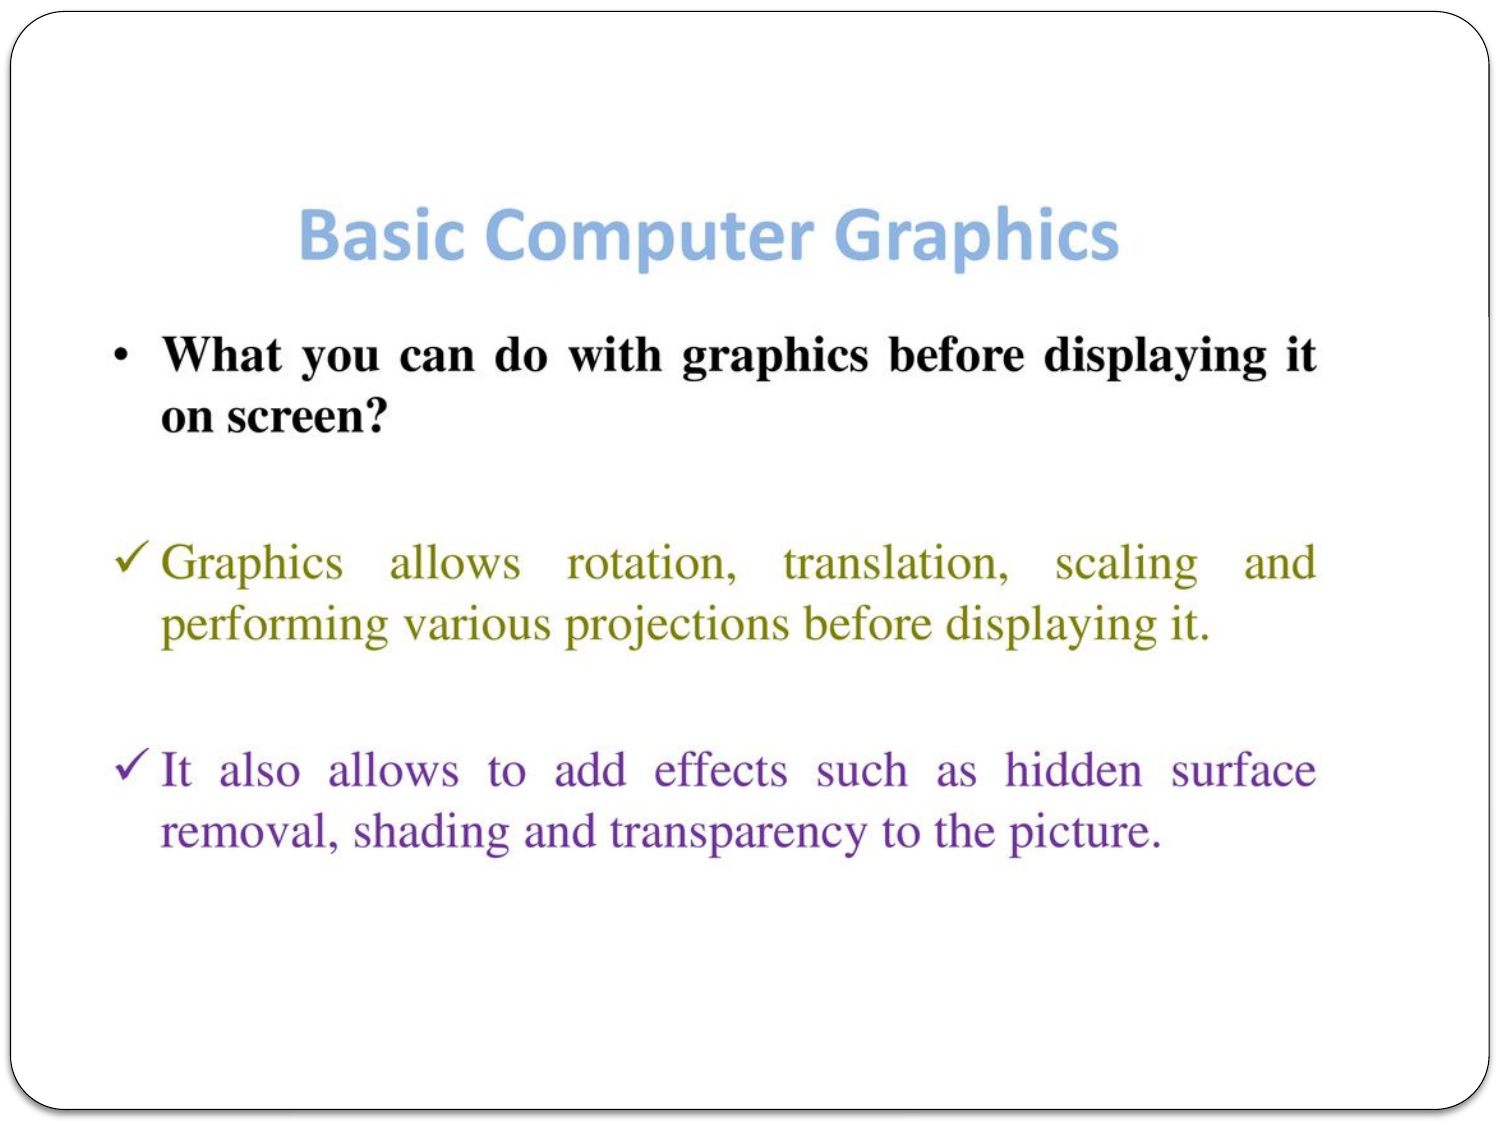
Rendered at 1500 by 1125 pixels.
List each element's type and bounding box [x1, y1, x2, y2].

list [54, 112, 1363, 1094]
